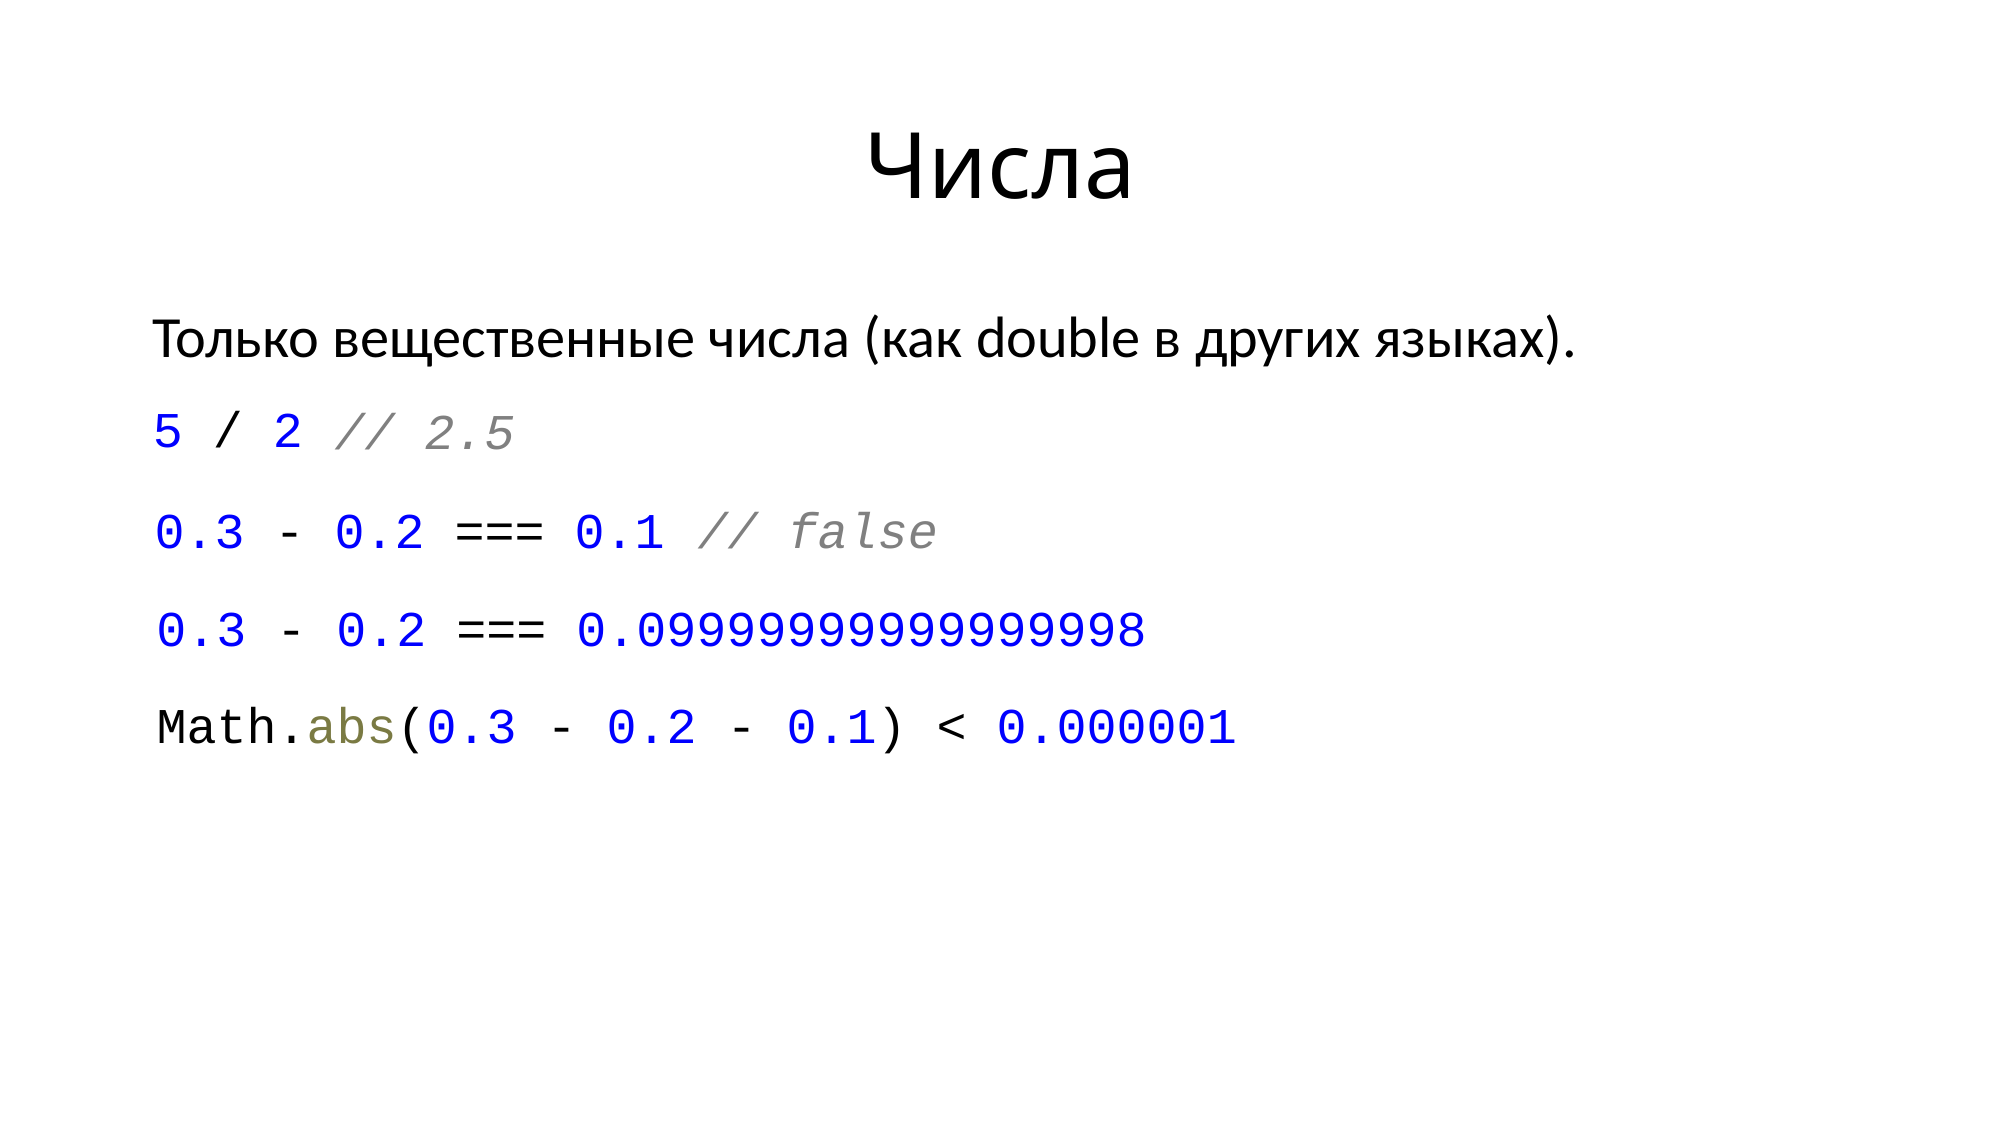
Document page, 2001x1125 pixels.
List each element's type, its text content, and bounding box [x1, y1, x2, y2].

text_box // 2.5 [319, 392, 530, 468]
text_box 5 / 2 [138, 389, 319, 465]
list Только вещественные числа (как double в других языках). [137, 299, 1863, 1014]
text_box 0.3 - 0.2 === 0.09999999999999998 [141, 588, 1162, 664]
text_box Math.abs(0.3 - 0.2 - 0.1) < 0.000001 [141, 686, 1252, 762]
text_box 0.3 - 0.2 === 0.1 [139, 490, 680, 566]
title Числа [137, 59, 1863, 278]
text_box // false [682, 490, 953, 566]
